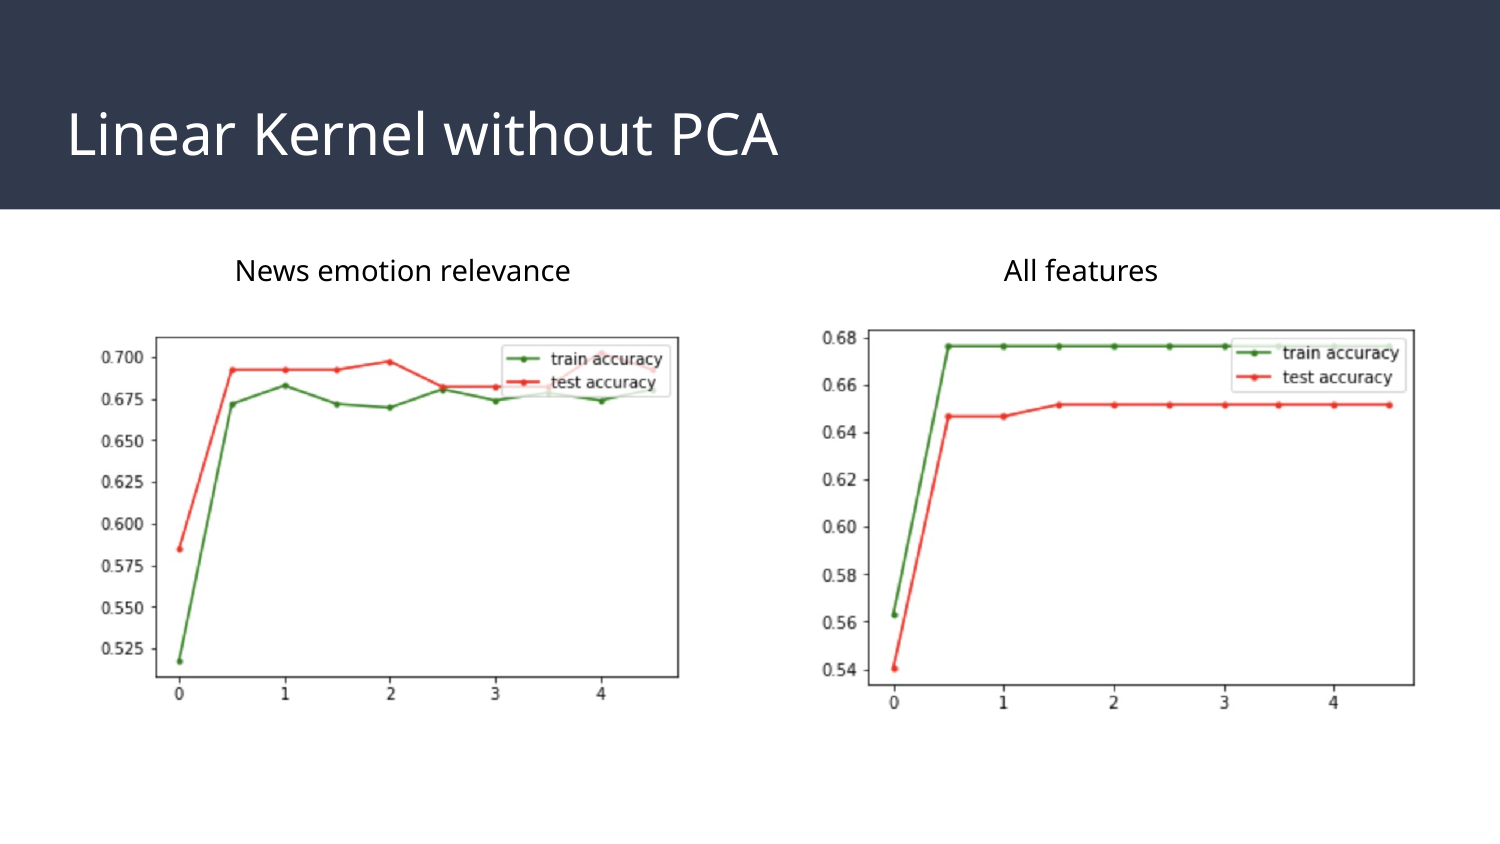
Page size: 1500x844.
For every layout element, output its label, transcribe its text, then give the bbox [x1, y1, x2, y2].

title Linear Kernel without PCA [51, 82, 1449, 185]
text_box News emotion relevance [219, 237, 629, 311]
picture [790, 295, 1442, 718]
picture [82, 313, 705, 718]
text_box All features [988, 237, 1360, 293]
